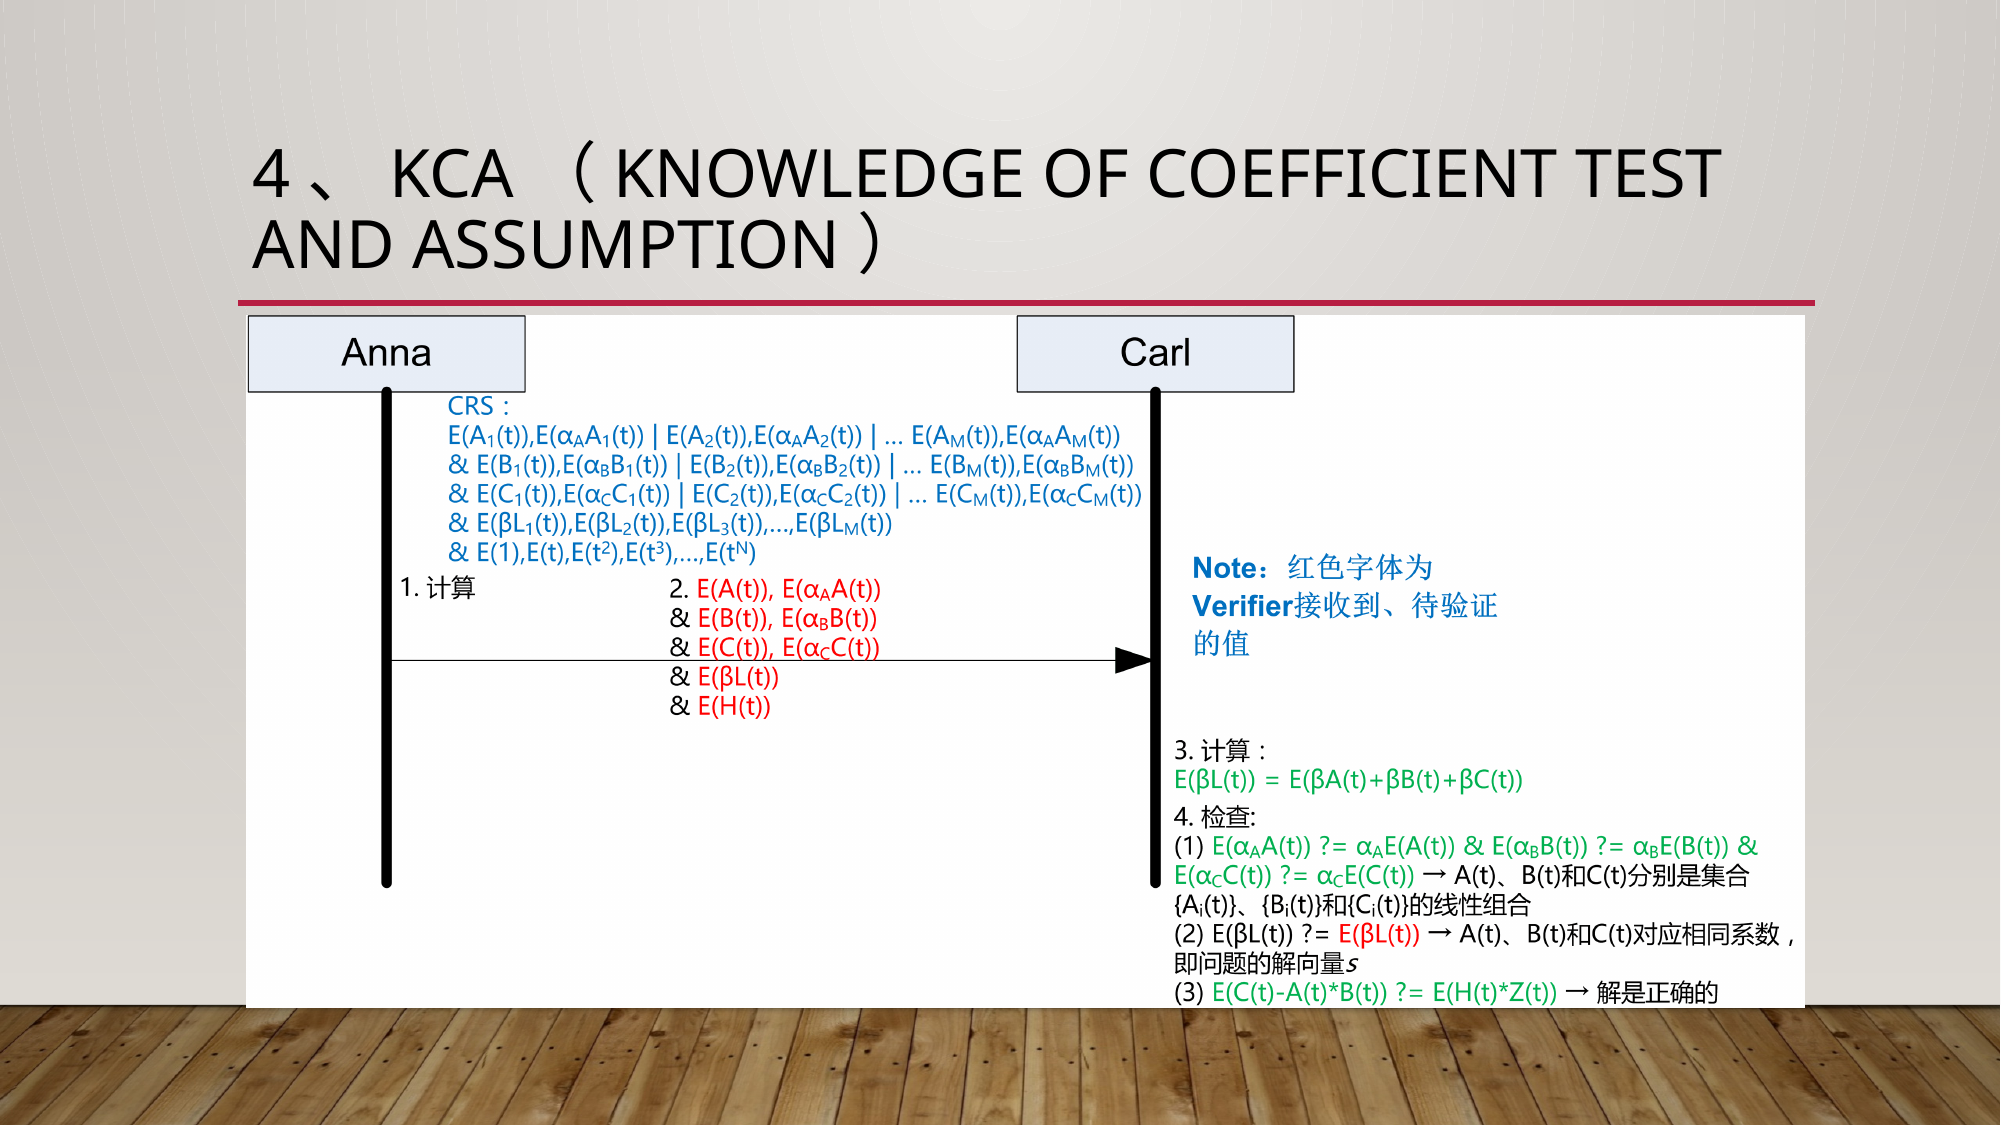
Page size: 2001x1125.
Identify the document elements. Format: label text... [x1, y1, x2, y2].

picture [0, 1005, 2000, 1125]
title 4、KCA（Knowledge of Coefficient Test and Assumption） [237, 132, 1814, 305]
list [246, 314, 1805, 1008]
